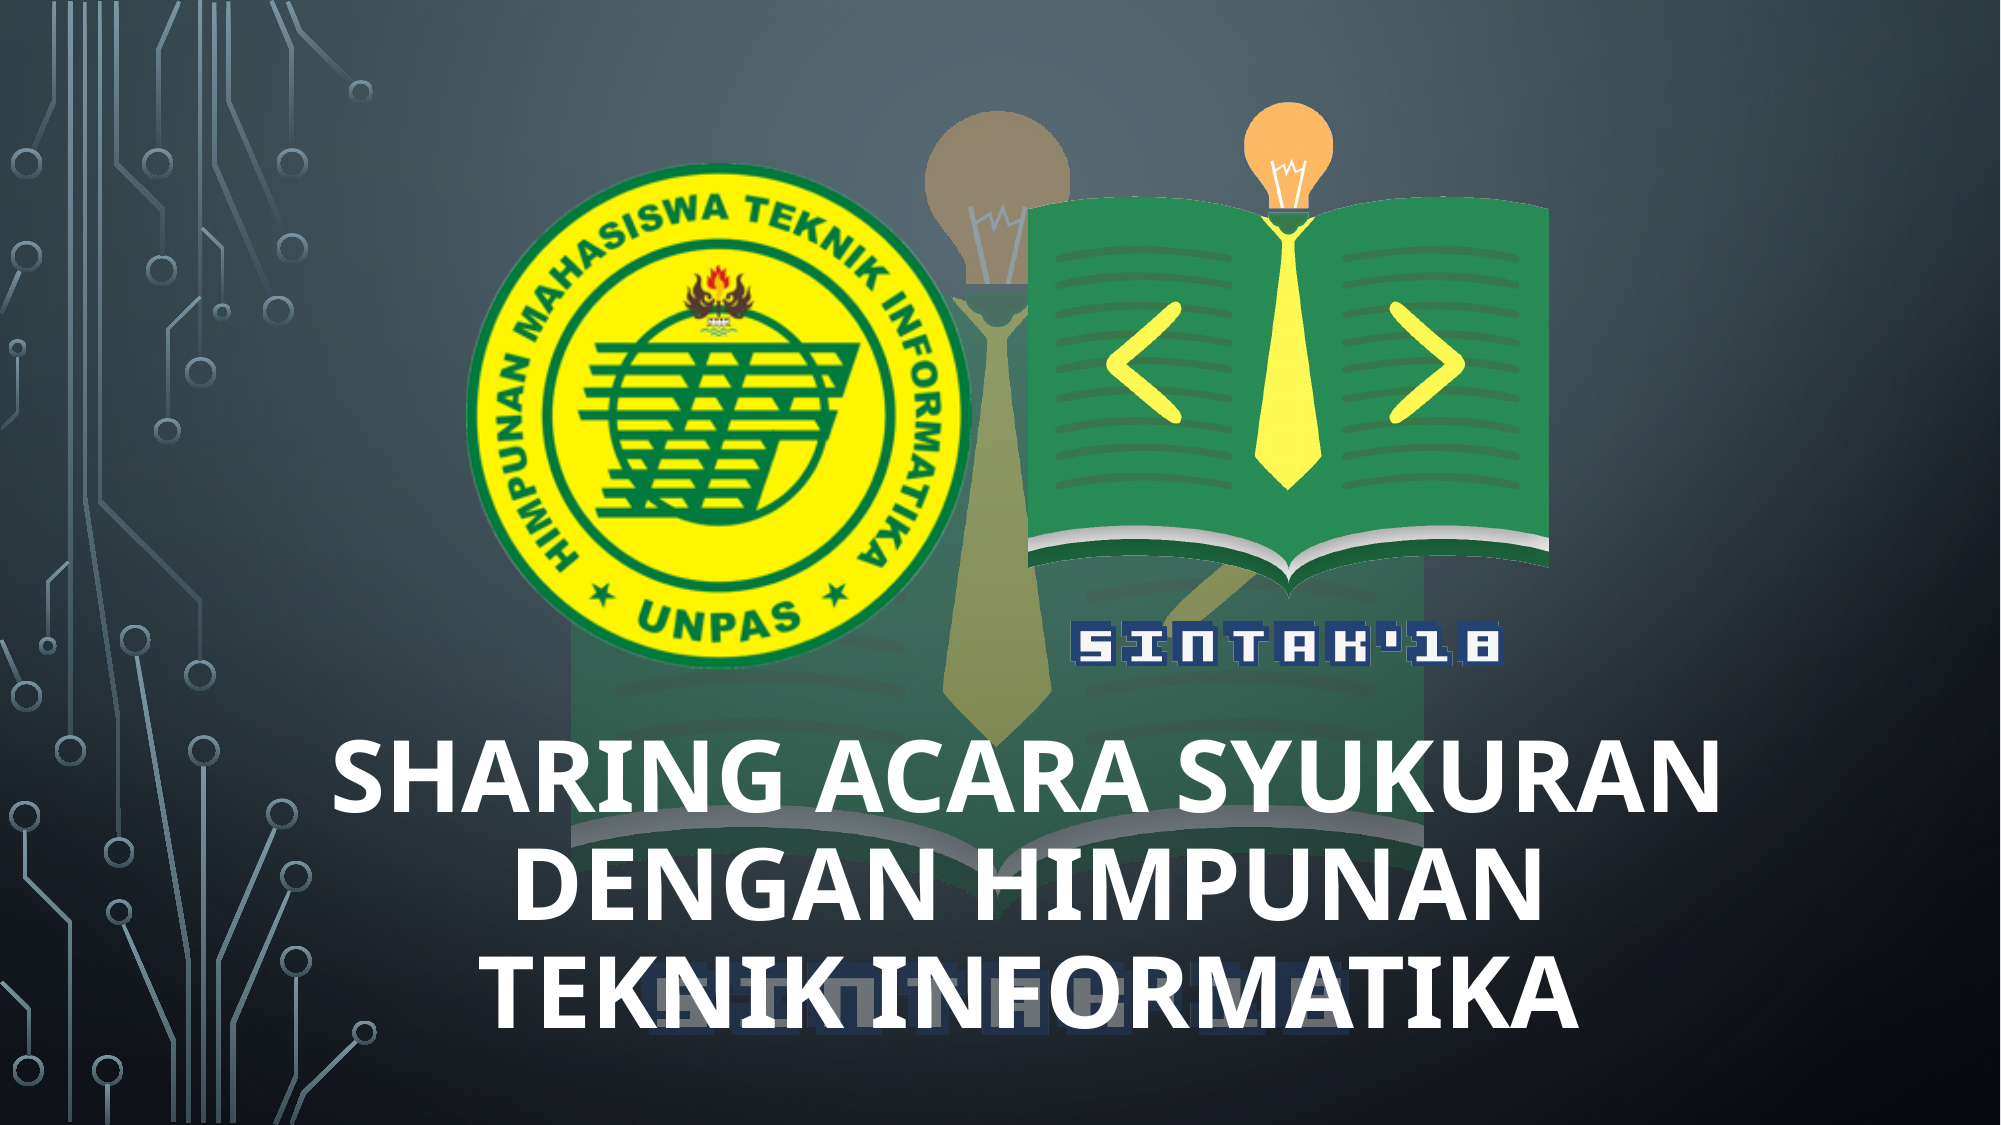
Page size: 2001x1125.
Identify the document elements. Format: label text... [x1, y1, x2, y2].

picture [465, 89, 1549, 1036]
title SHARING ACARA SYUKURAN DENGAN HIMPUNAN TEKNIK INFORMATIKA [307, 665, 1750, 1058]
